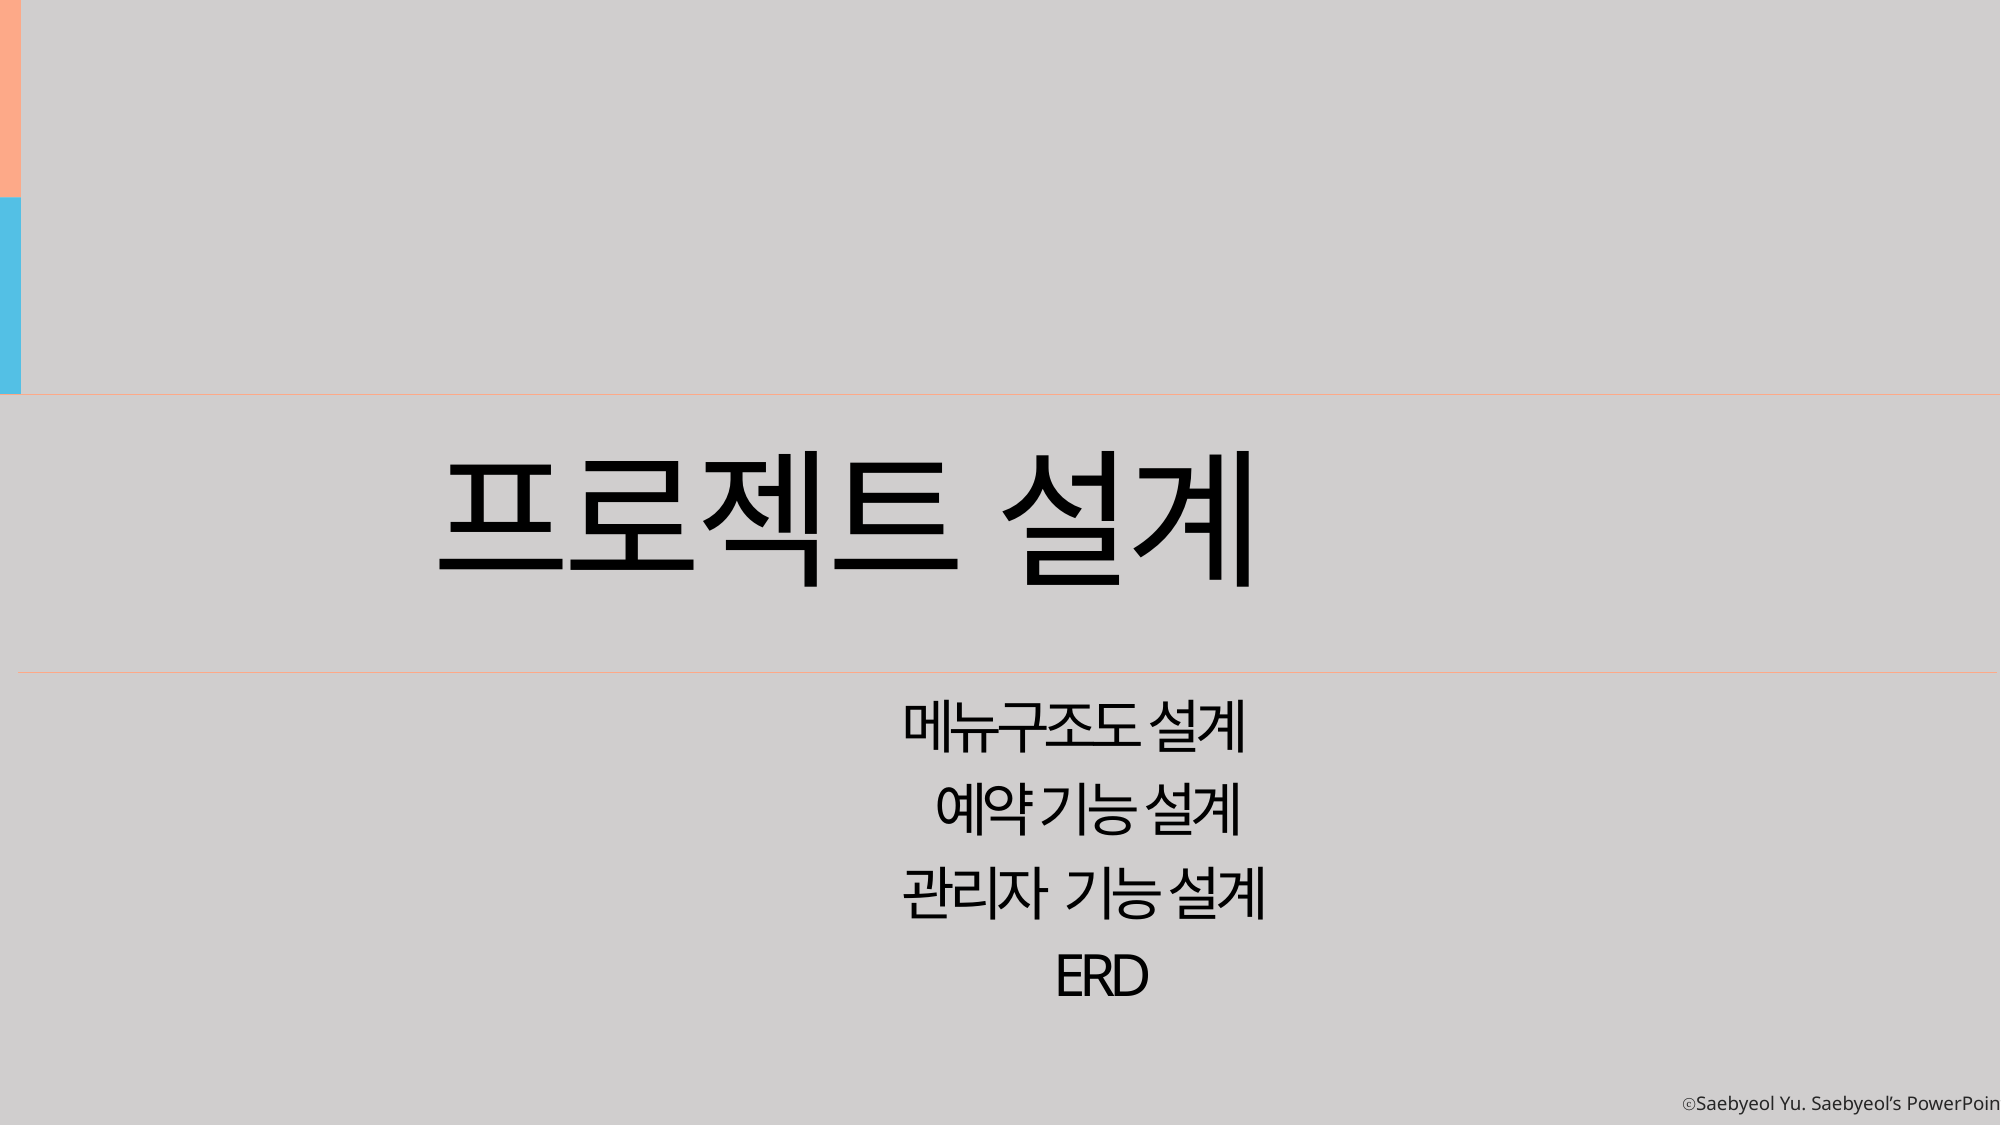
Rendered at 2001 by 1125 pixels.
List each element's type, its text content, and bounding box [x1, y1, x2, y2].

text_box 관리자 기능 설계 [887, 849, 1319, 930]
text_box 메뉴구조도 설계 [887, 682, 1305, 768]
text_box 프로젝트 설계 [417, 417, 1583, 613]
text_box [0, 0, 21, 394]
text_box ERD [887, 930, 1319, 1016]
text_box 예약 기능 설계 [919, 766, 1260, 849]
